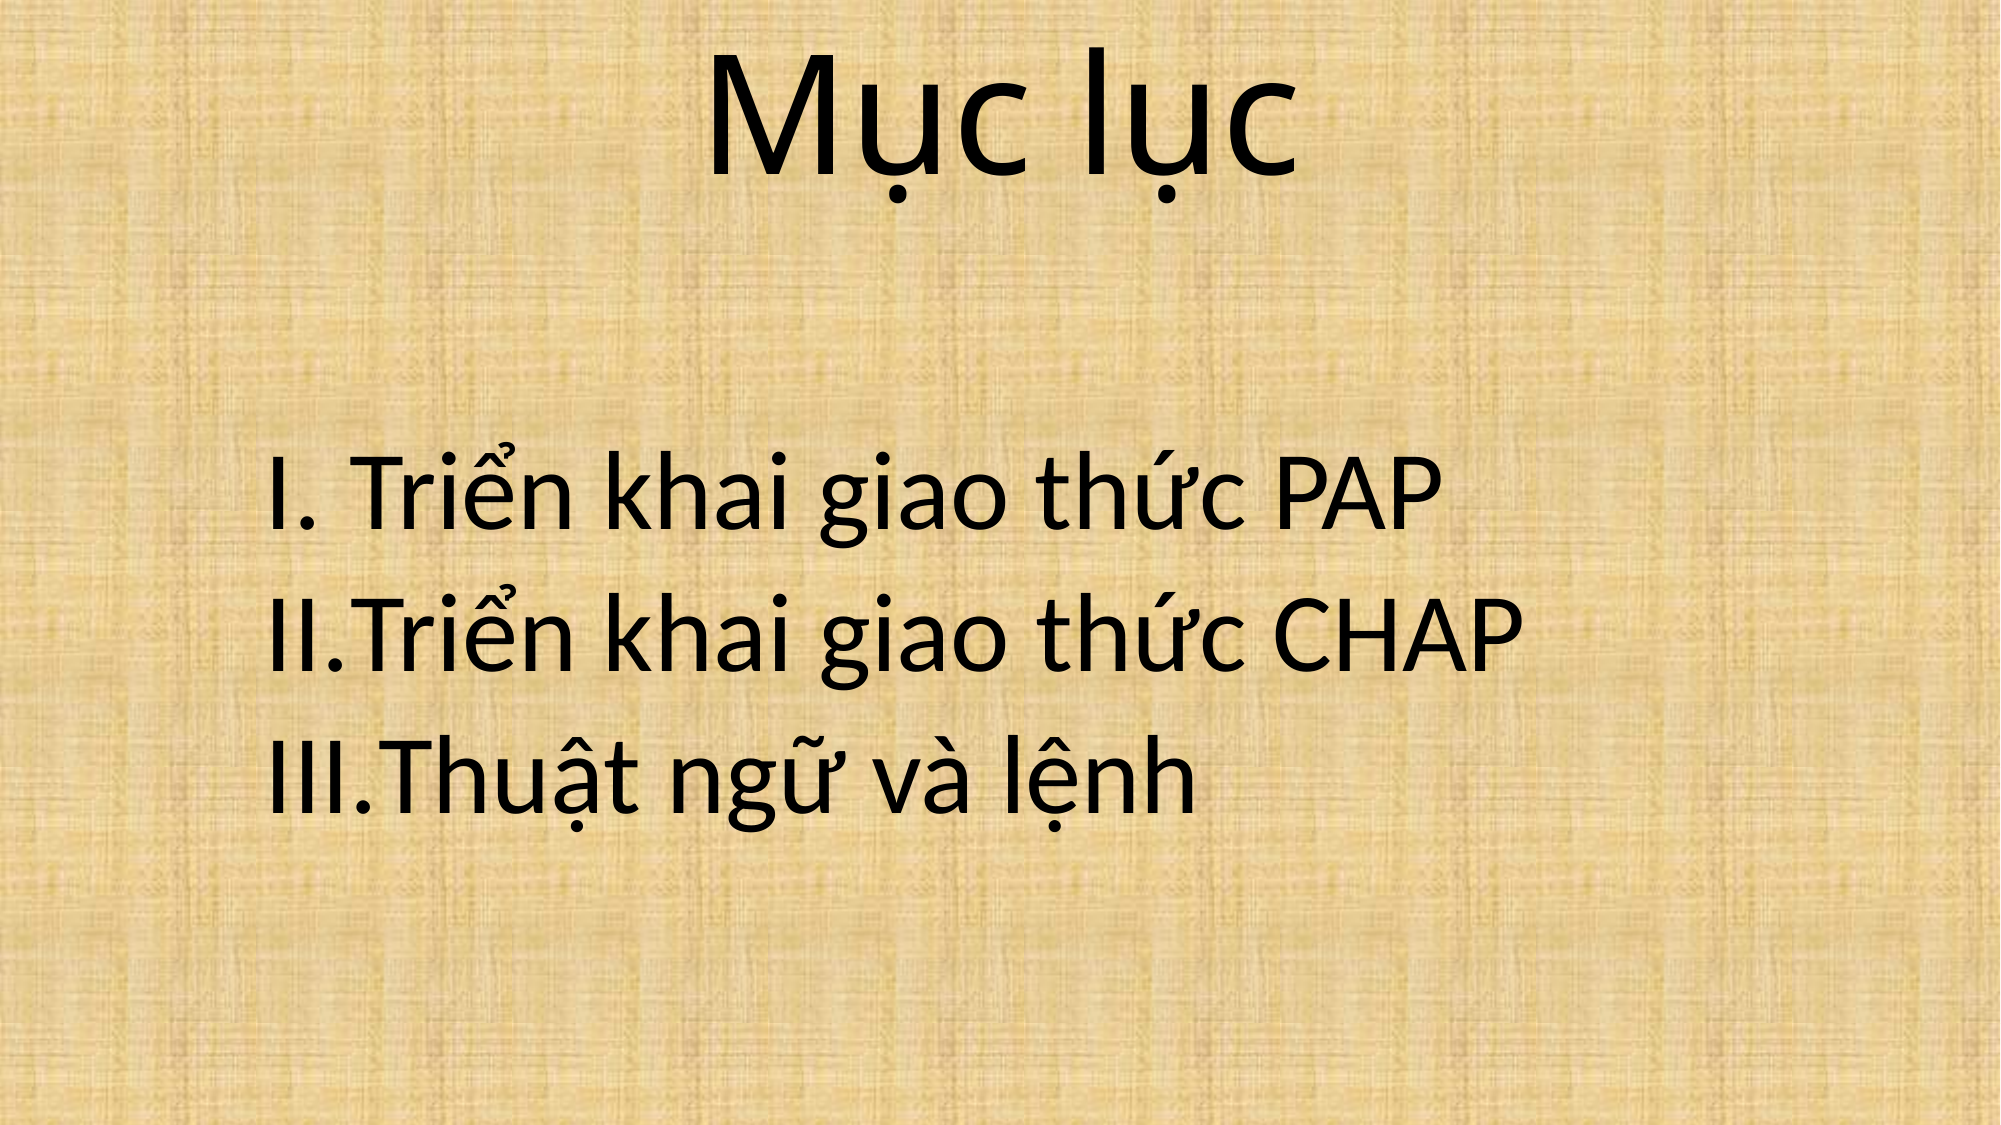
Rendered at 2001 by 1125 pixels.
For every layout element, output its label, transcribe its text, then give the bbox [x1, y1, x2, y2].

subtitle Triển khai giao thức PAP Triển khai giao thức CHAP Thuật ngữ và lệnh [249, 424, 1750, 863]
title Mục lục [249, 39, 1750, 218]
picture [0, 0, 2001, 1125]
